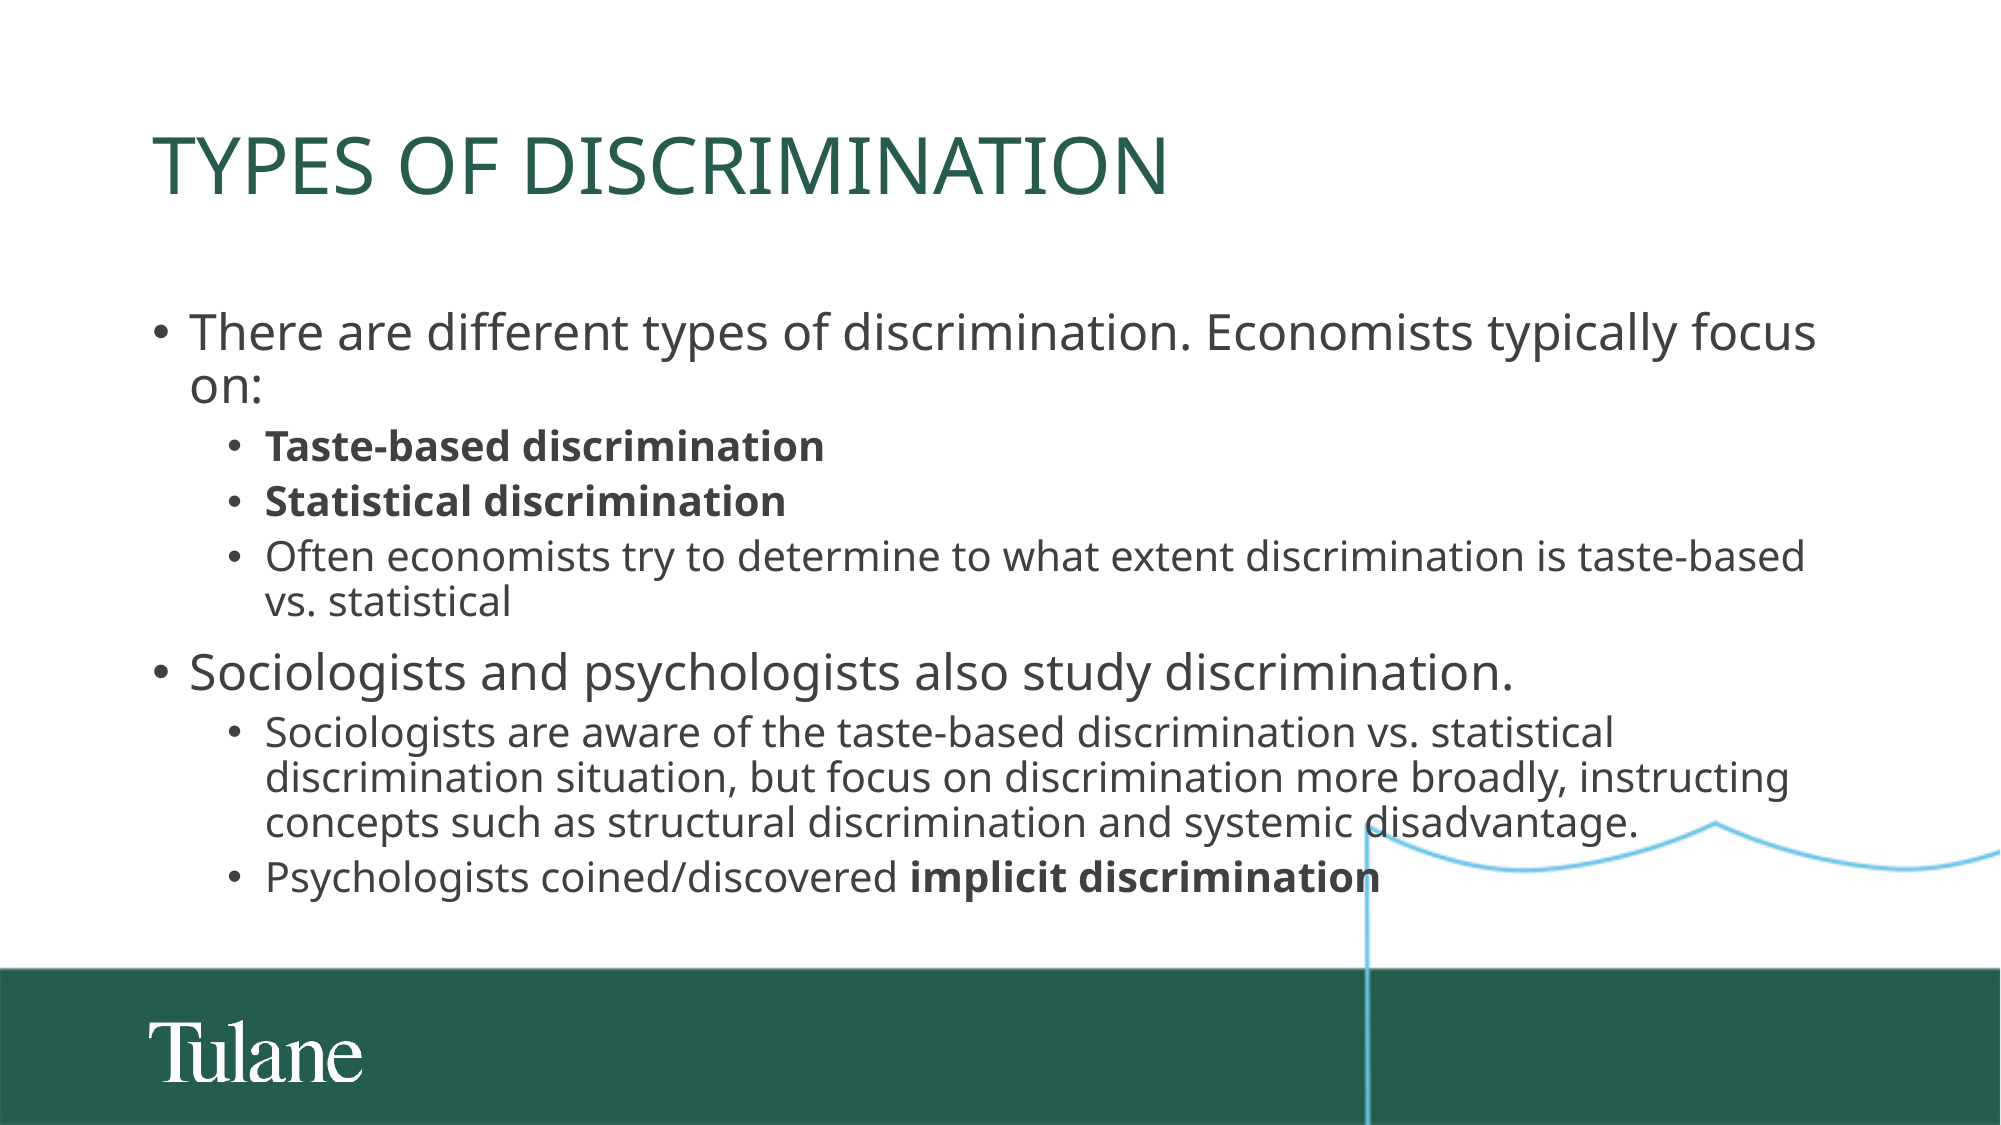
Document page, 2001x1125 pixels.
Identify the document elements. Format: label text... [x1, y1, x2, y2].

list There are different types of discrimination. Economists typically focus on: Taste-based discrimination Statistical discrimination Often economists try to determine to what extent discrimination is taste-based vs. statistical Sociologists and psychologists also study discrimination. Sociologists are aware of the taste-based discrimination vs. statistical discrimination situation, but focus on discrimination more broadly, instructing concepts such as structural discrimination and systemic disadvantage. Psychologists coined/discovered implicit discrimination [137, 299, 1863, 1014]
picture [0, 0, 2001, 1125]
title Types of discrimination [137, 59, 1863, 278]
